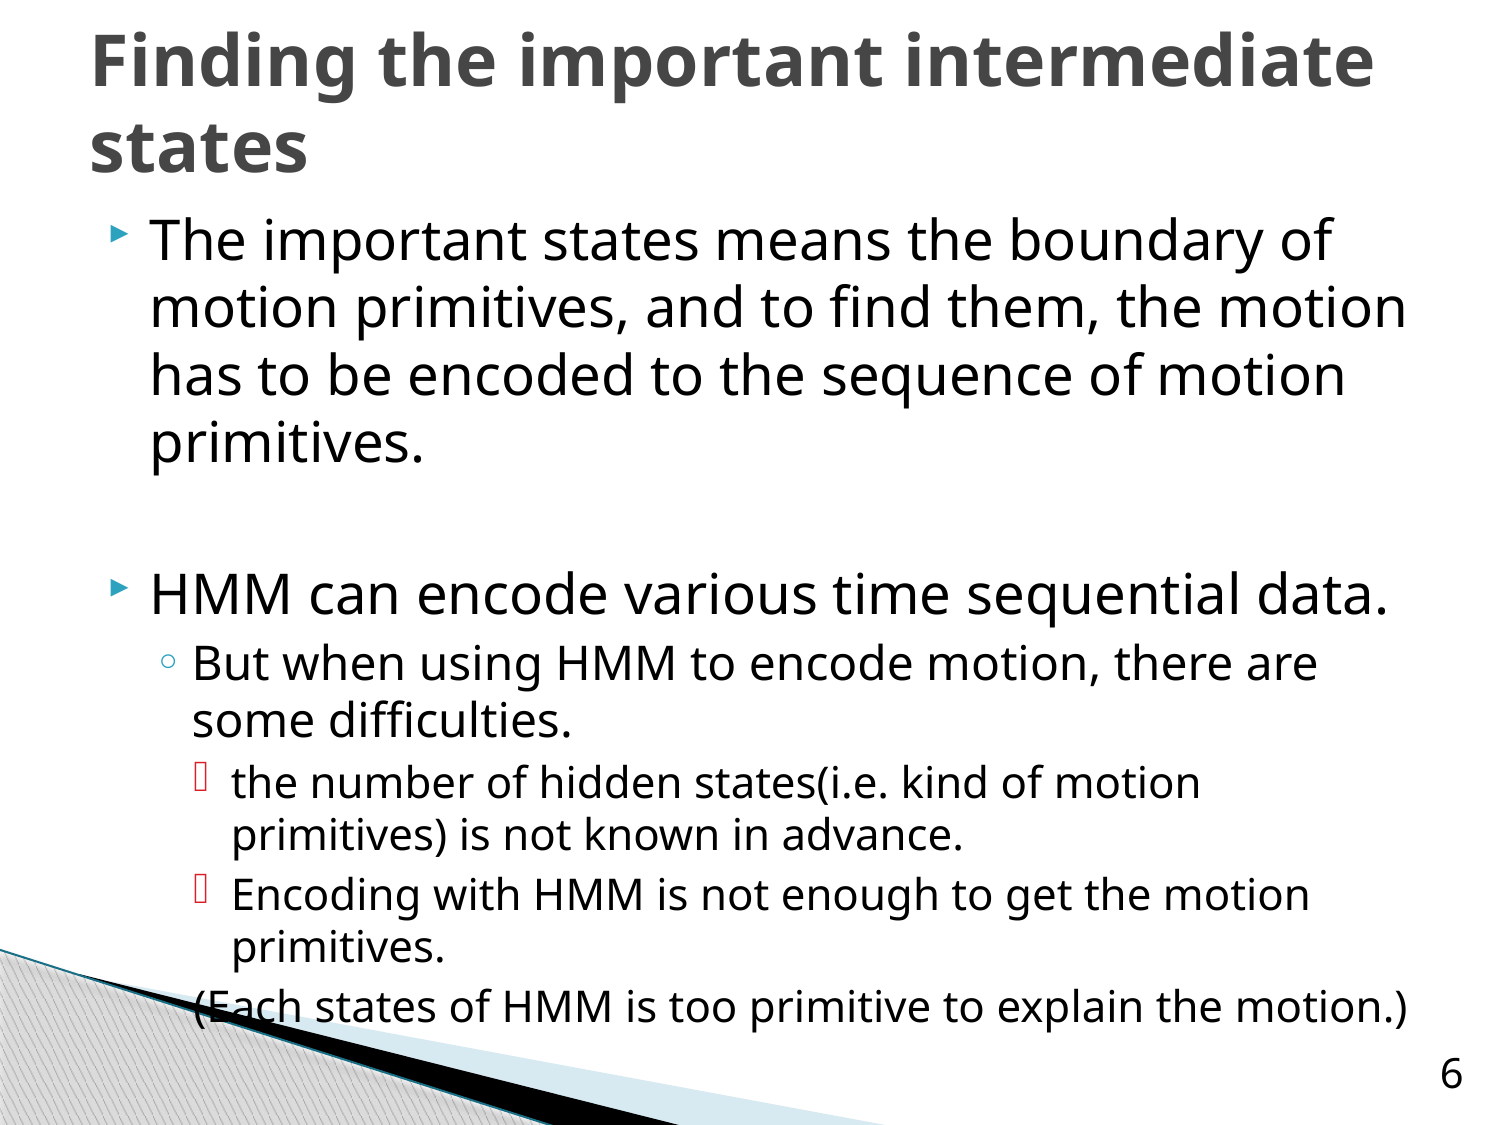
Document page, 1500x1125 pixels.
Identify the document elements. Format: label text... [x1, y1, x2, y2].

title Finding the important intermediate states [75, 7, 1479, 195]
slide_number 6 [1364, 1051, 1479, 1112]
list The important states means the boundary of motion primitives, and to find them, the motion has to be encoded to the sequence of motion primitives. HMM can encode various time sequential data. But when using HMM to encode motion, there are some difficulties. the number of hidden states(i.e. kind of motion primitives) is not known in advance. Encoding with HMM is not enough to get the motion primitives. (Each states of HMM is too primitive to explain the motion.) [75, 196, 1425, 1052]
